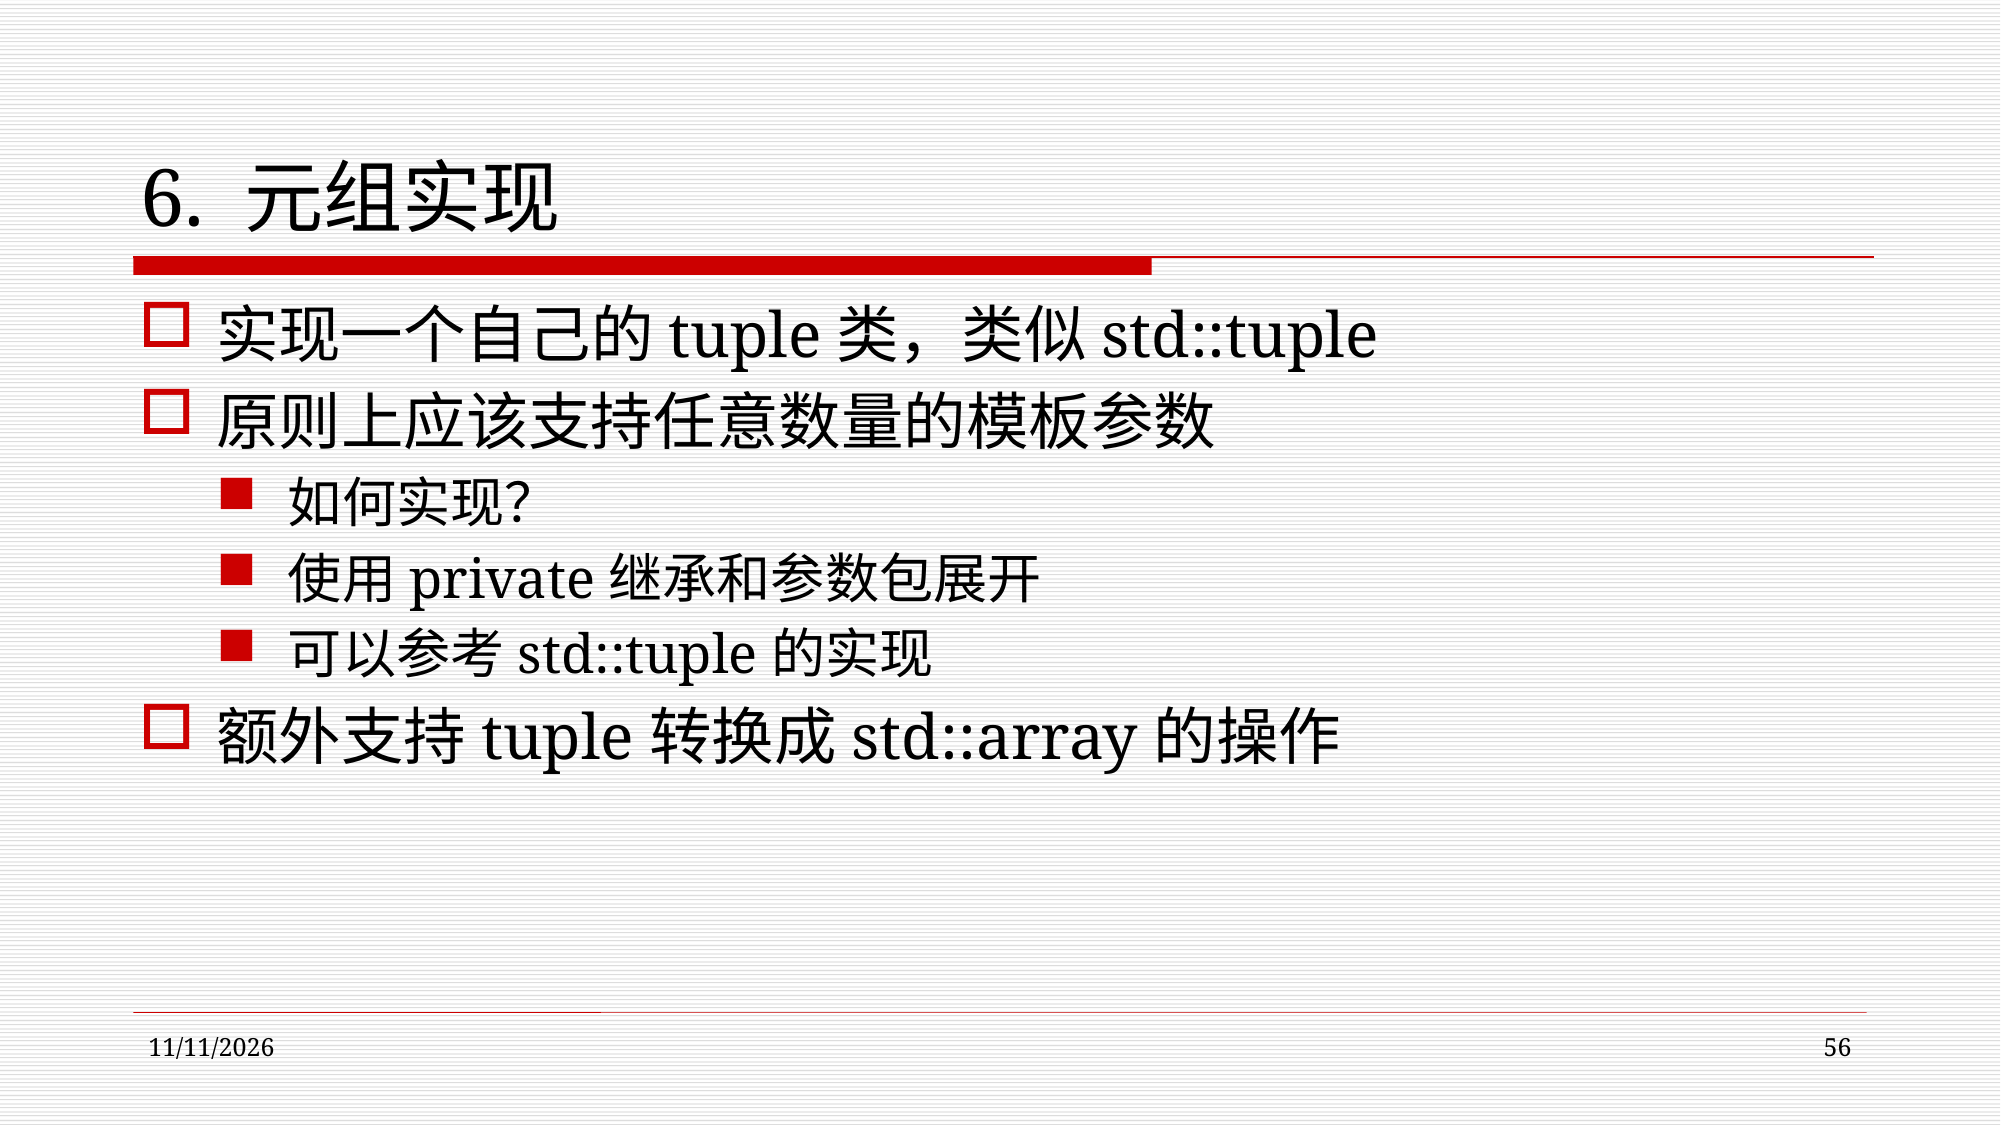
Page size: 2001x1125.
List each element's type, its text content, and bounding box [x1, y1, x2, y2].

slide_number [133, 1024, 567, 1103]
title 6. 元组实现 [125, 50, 1876, 250]
slide_number 56 [1433, 1024, 1867, 1103]
list 实现一个自己的tuple类，类似std::tuple 原则上应该支持任意数量的模板参数 如何实现？ 使用private继承和参数包展开 可以参考std::tuple的实现 额外支持tuple转换成std::array的操作 [123, 287, 1900, 988]
picture [0, 0, 2001, 1125]
